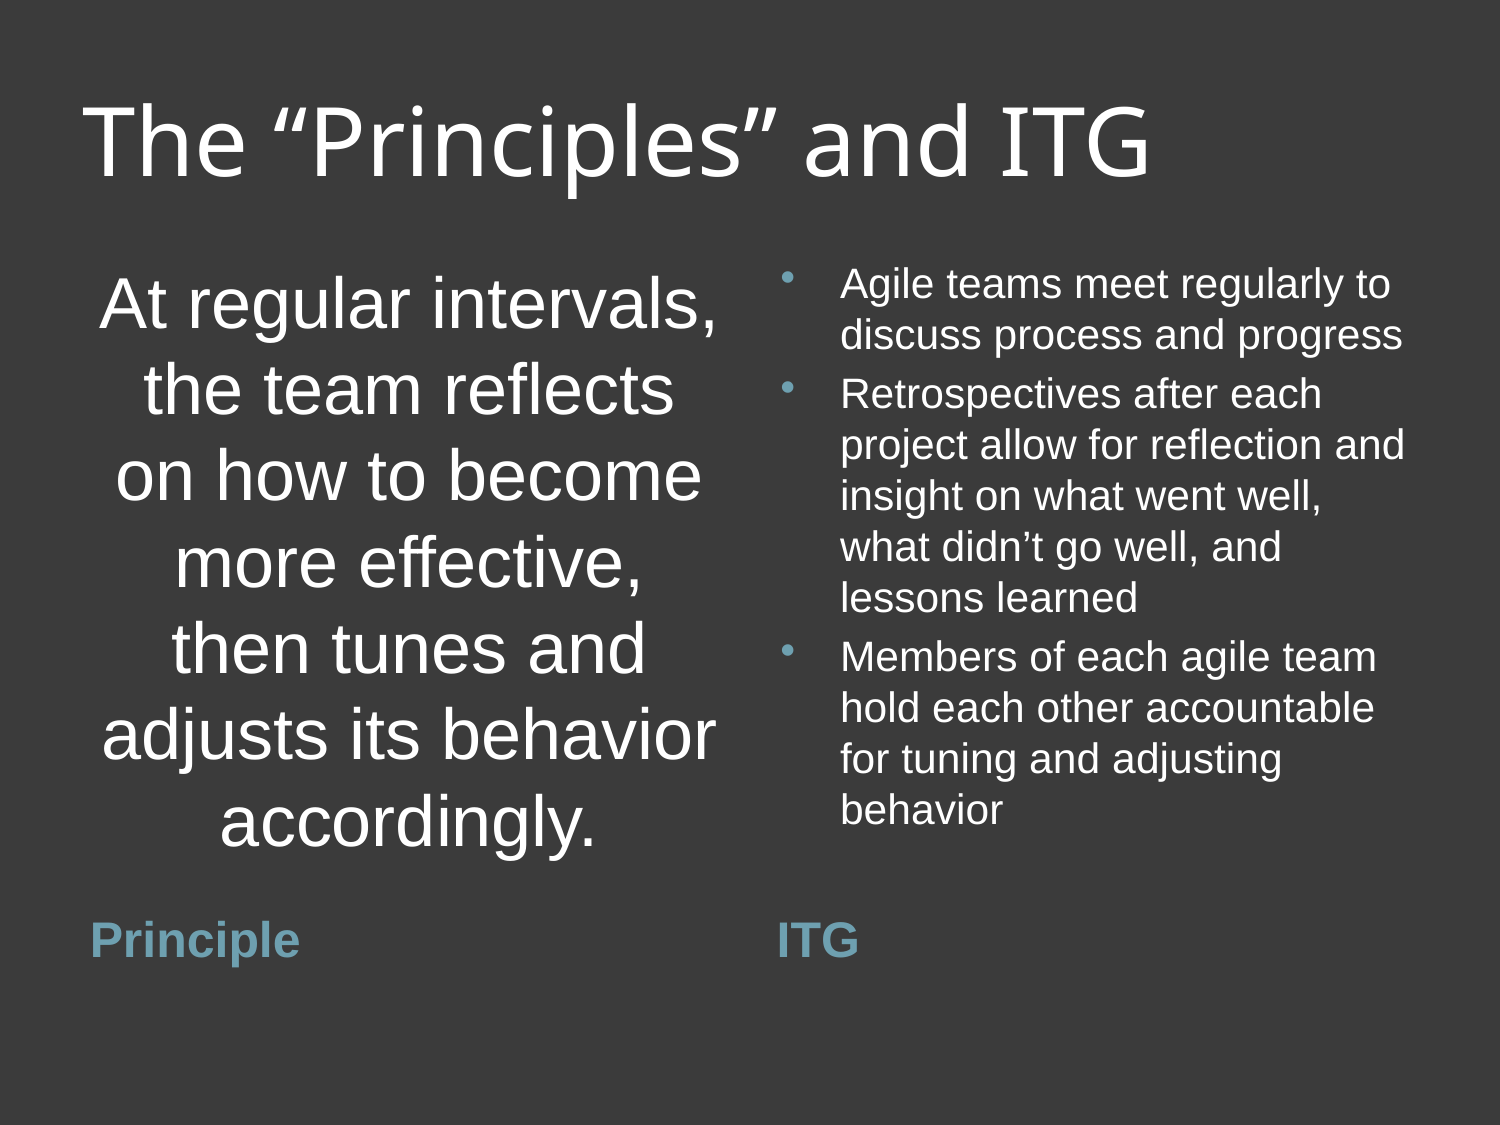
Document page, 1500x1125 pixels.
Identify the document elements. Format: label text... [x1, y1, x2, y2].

list At regular intervals, the team reflects on how to become more effective, then tunes and adjusts its behavior accordingly. [75, 248, 738, 896]
list ITG [761, 900, 1425, 1038]
list Agile teams meet regularly to discuss process and progress Retrospectives after each project allow for reflection and insight on what went well, what didn’t go well, and lessons learned Members of each agile team hold each other accountable for tuning and adjusting behavior [761, 248, 1425, 896]
list Principle [75, 900, 738, 1038]
title The “Principles” and ITG [75, 44, 1425, 233]
